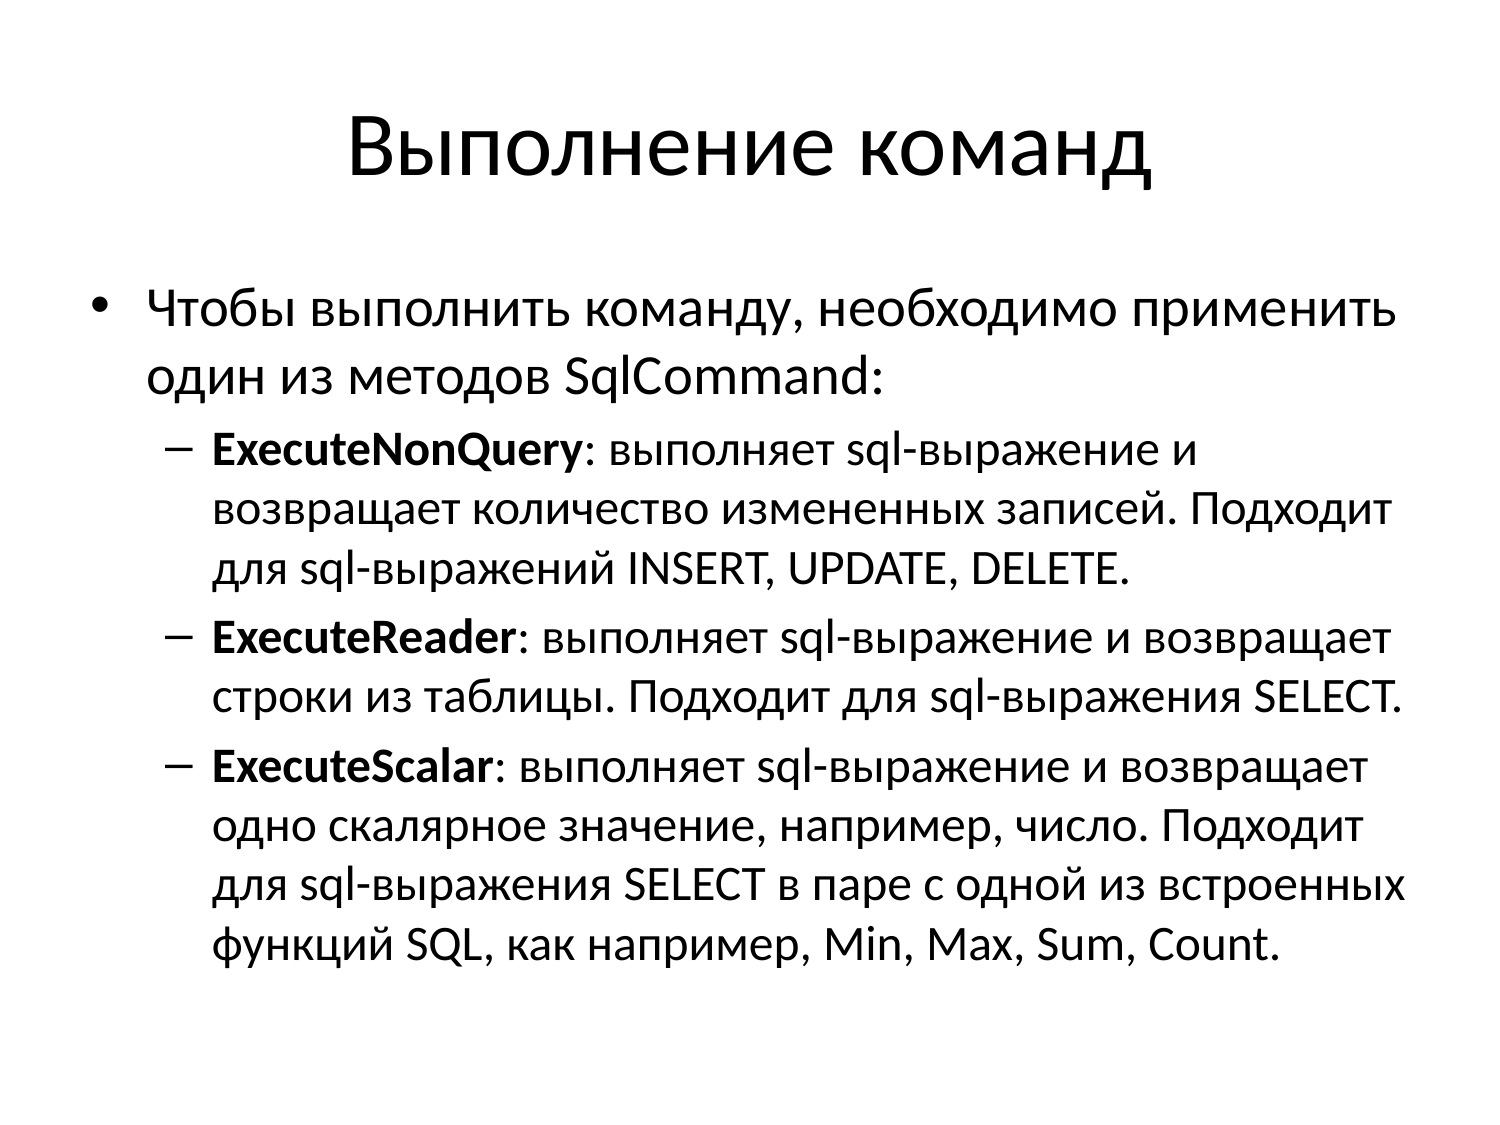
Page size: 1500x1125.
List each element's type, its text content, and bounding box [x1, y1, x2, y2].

title Выполнение команд [75, 45, 1425, 233]
list Чтобы выполнить команду, необходимо применить один из методов SqlCommand: ExecuteNonQuery: выполняет sql-выражение и возвращает количество измененных записей. Подходит для sql-выражений INSERT, UPDATE, DELETE. ExecuteReader: выполняет sql-выражение и возвращает строки из таблицы. Подходит для sql-выражения SELECT. ExecuteScalar: выполняет sql-выражение и возвращает одно скалярное значение, например, число. Подходит для sql-выражения SELECT в паре с одной из встроенных функций SQL, как например, Min, Max, Sum, Count. [75, 262, 1425, 1005]
